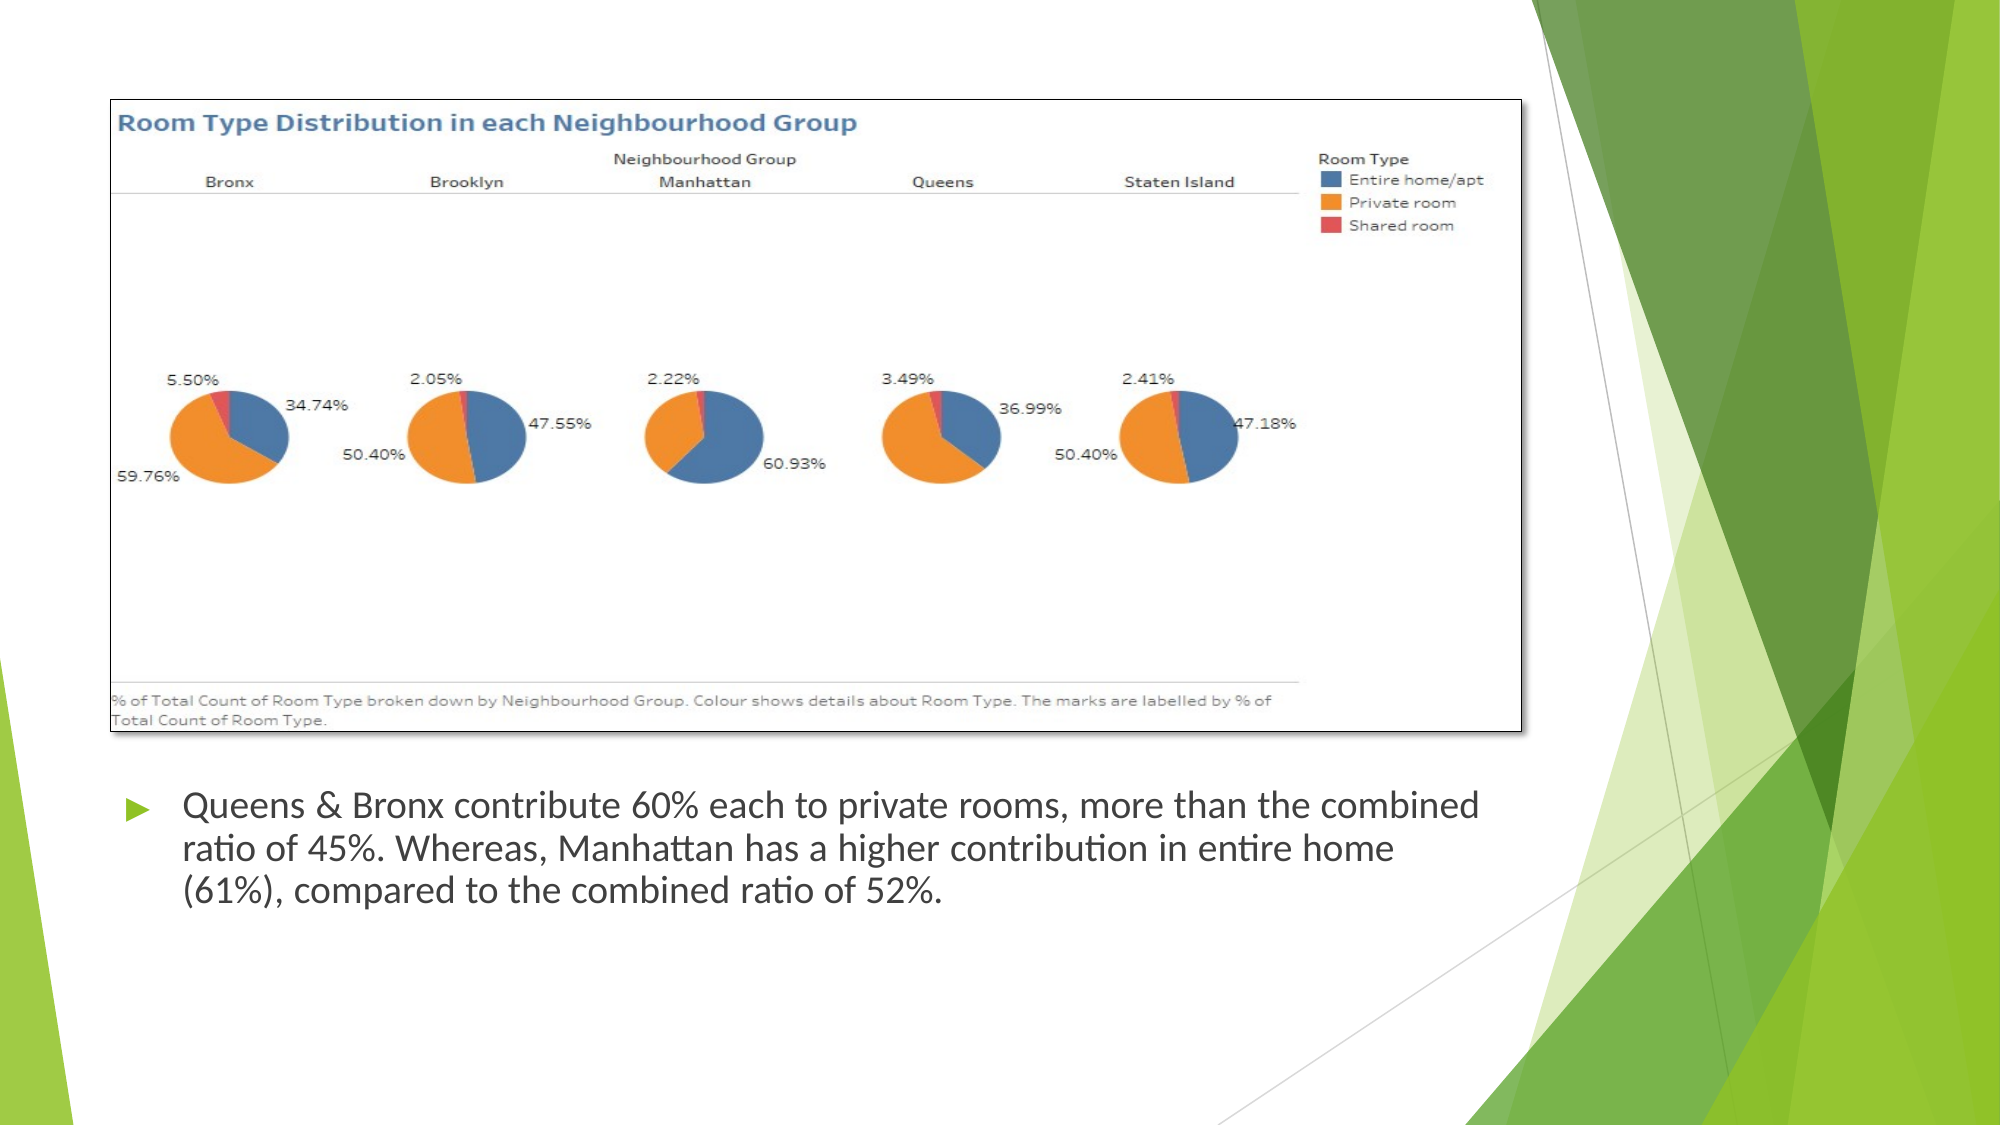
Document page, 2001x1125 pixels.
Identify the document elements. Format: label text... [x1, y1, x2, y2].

text_box ▶ Queens & Bronx contribute 60% each to private rooms, more than the combined ratio of 45%. Whereas, Manhattan has a higher contribution in entire home (61%), compared to the combined ratio of 52%. [124, 776, 1495, 912]
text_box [105, 94, 1535, 744]
